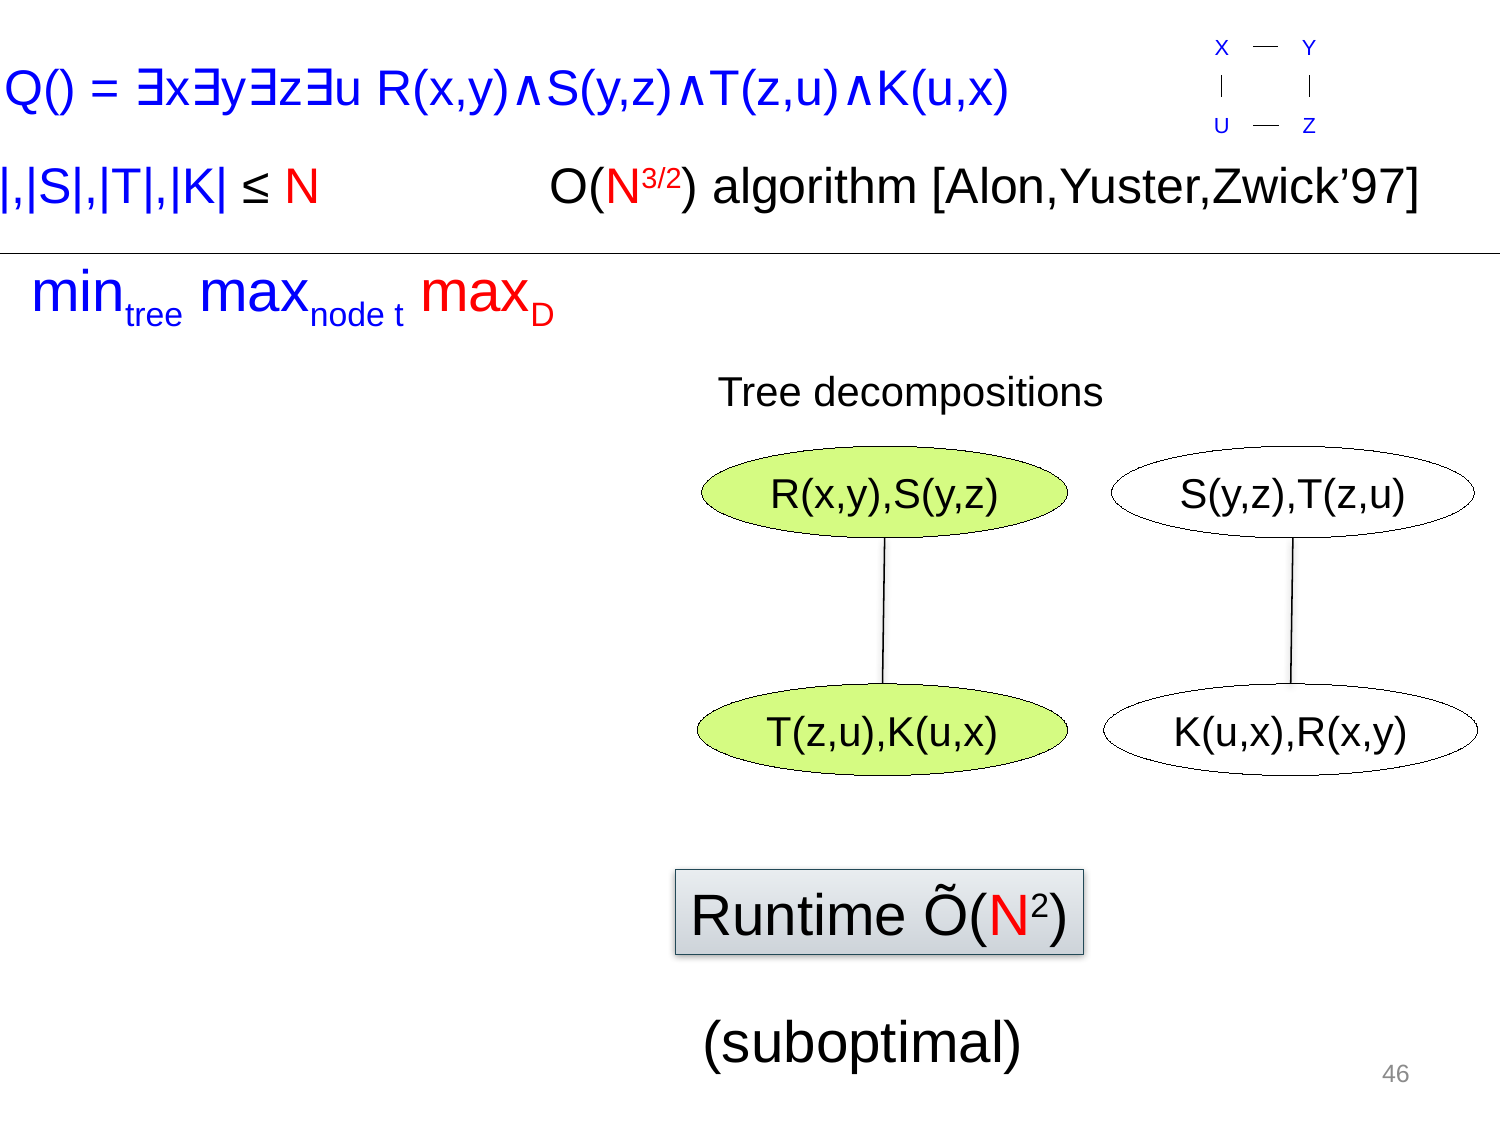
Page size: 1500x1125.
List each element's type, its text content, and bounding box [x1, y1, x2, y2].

text_box |R|,|S|,|T|,|K| ≤ N O(N3/2) algorithm [Alon,Yuster,Zwick’97] [0, 146, 1436, 222]
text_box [696, 356, 1121, 777]
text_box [1194, 22, 1336, 151]
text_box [1103, 446, 1479, 777]
text_box Runtime Õ(N2) [674, 869, 1084, 955]
text_box (suboptimal) [687, 996, 1039, 1082]
text_box Q() = ∃x∃y∃z∃u R(x,y)∧S(y,z)∧T(z,u)∧K(u,x) [0, 48, 1026, 123]
slide_number 46 [1074, 1042, 1425, 1103]
text_box mintree maxnode t maxD [16, 245, 570, 252]
text_box mintree maxnode t maxD [16, 262, 570, 341]
